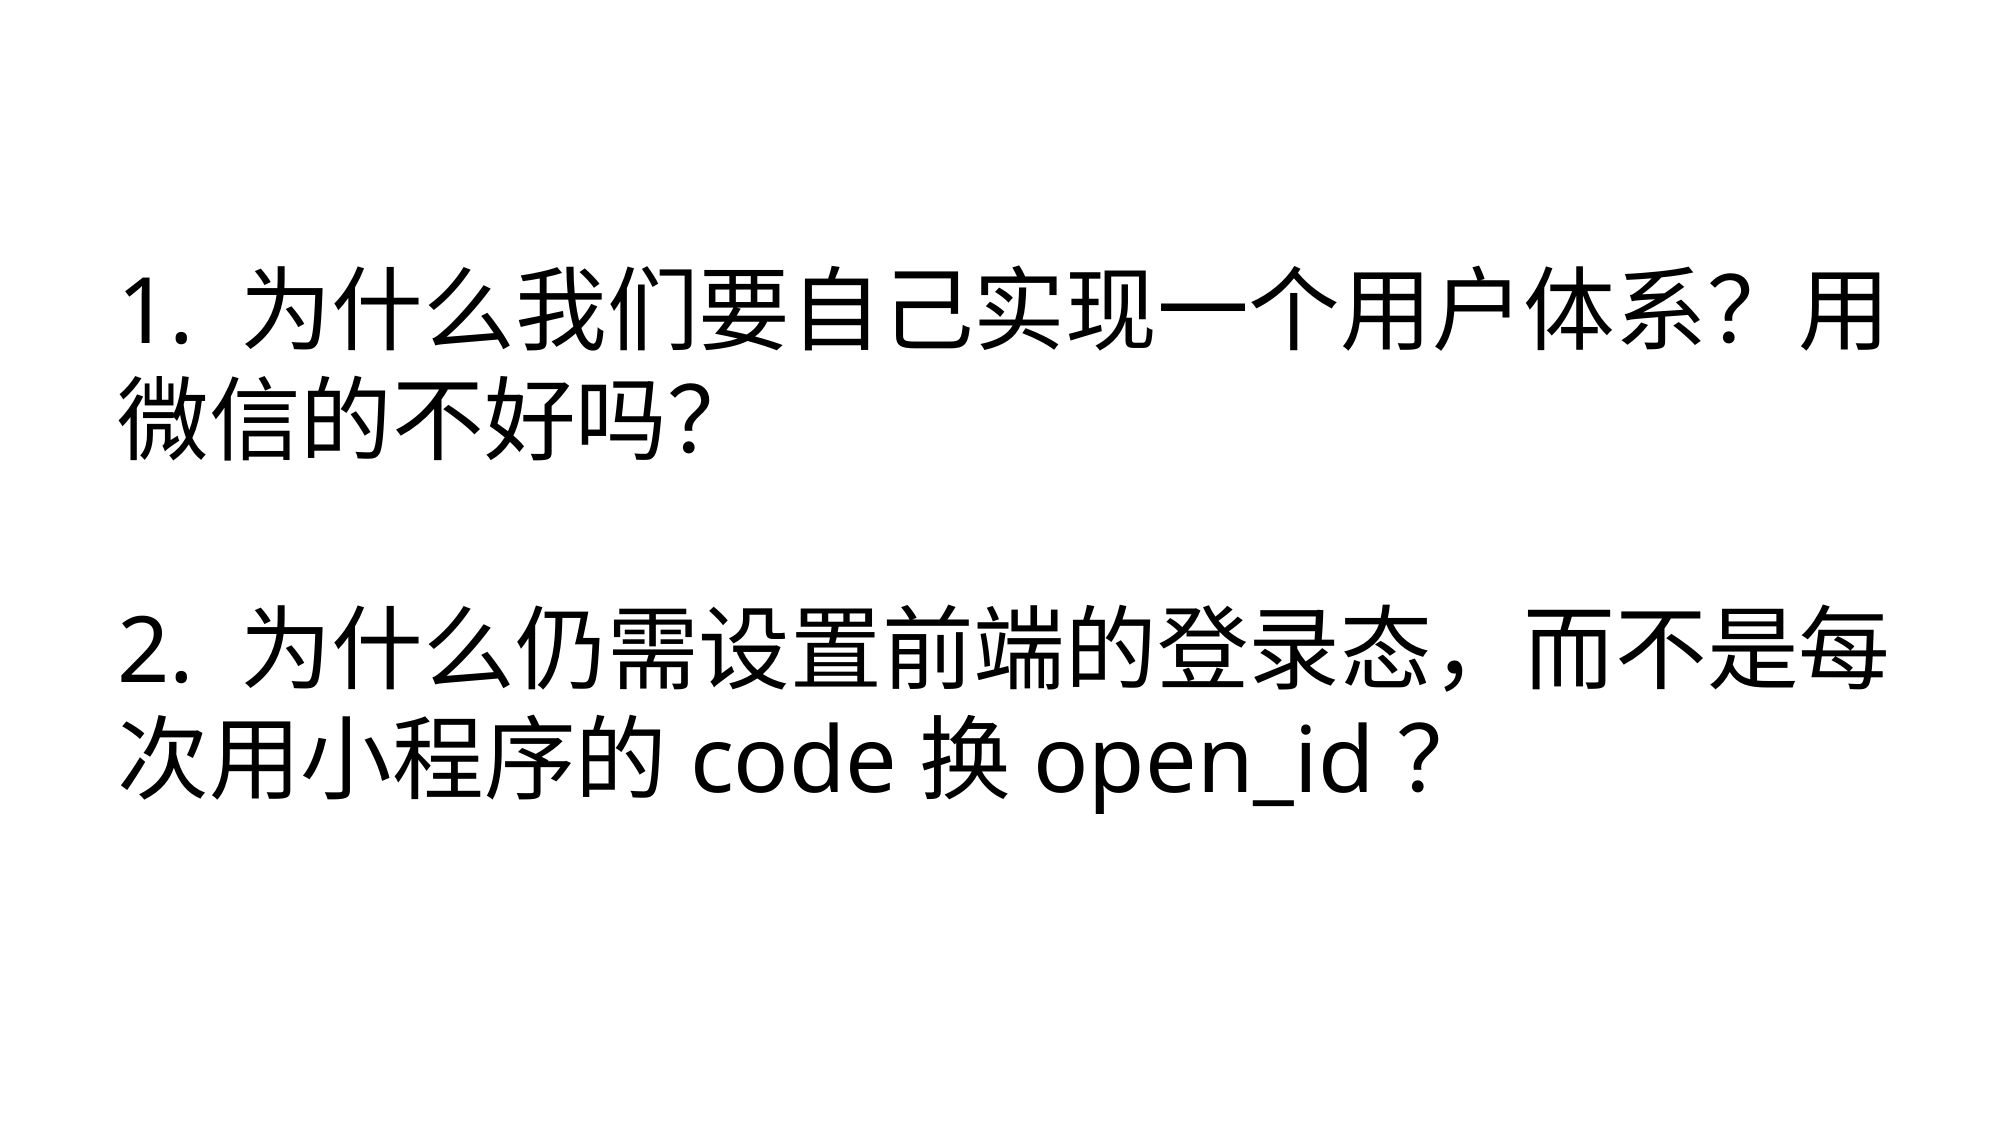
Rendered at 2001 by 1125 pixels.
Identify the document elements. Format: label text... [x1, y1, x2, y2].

text_box 1. 为什么我们要自己实现一个用户体系？用微信的不好吗？ [102, 244, 1942, 479]
text_box 2. 为什么仍需设置前端的登录态，而不是每次用小程序的code换open_id？ [102, 583, 1942, 818]
